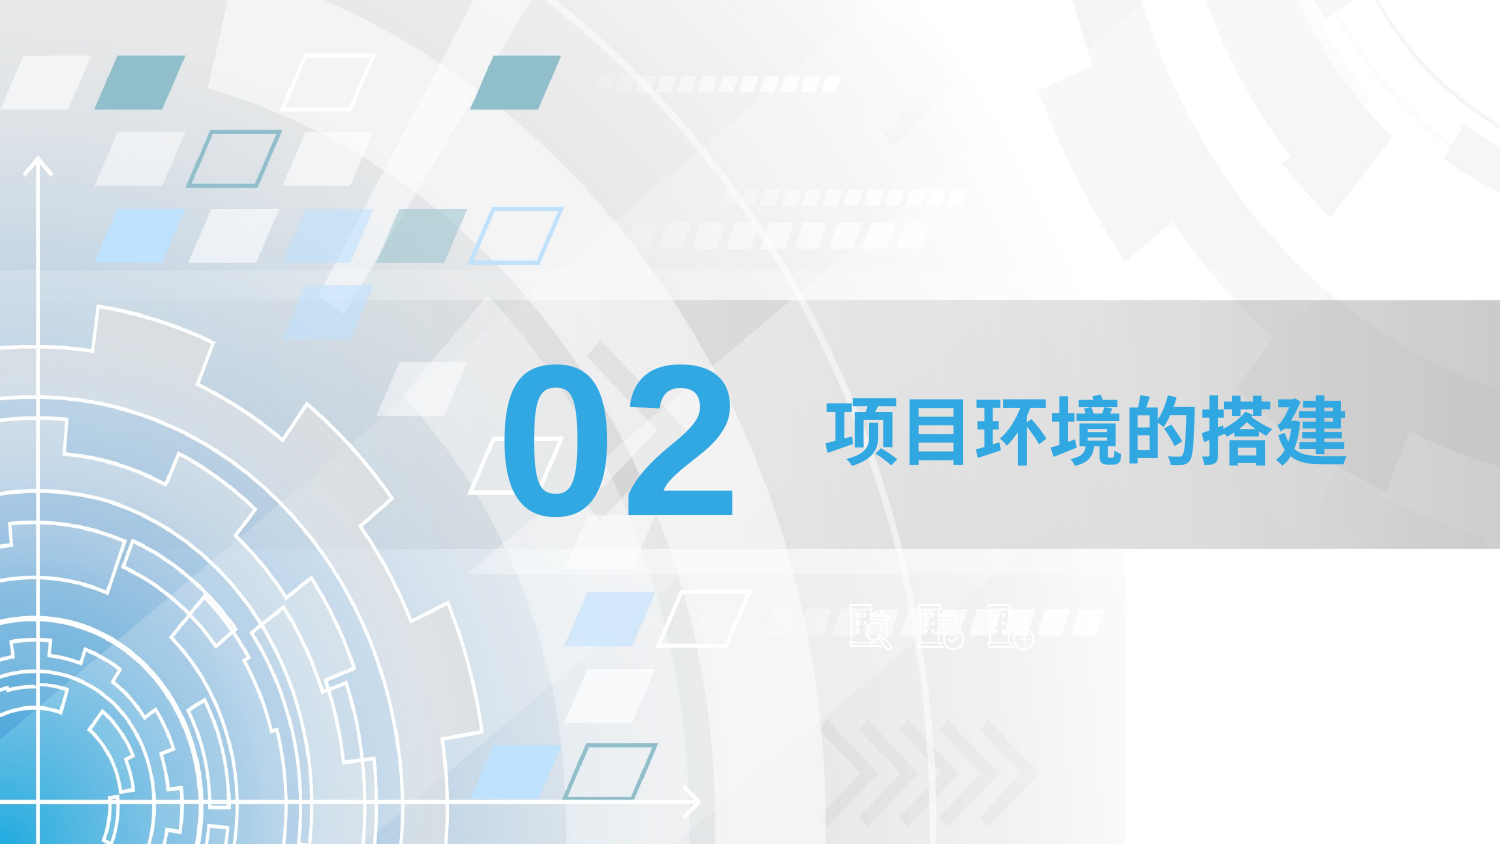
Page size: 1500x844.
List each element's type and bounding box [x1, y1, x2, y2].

picture [0, 0, 1500, 844]
text_box [478, 291, 1429, 651]
